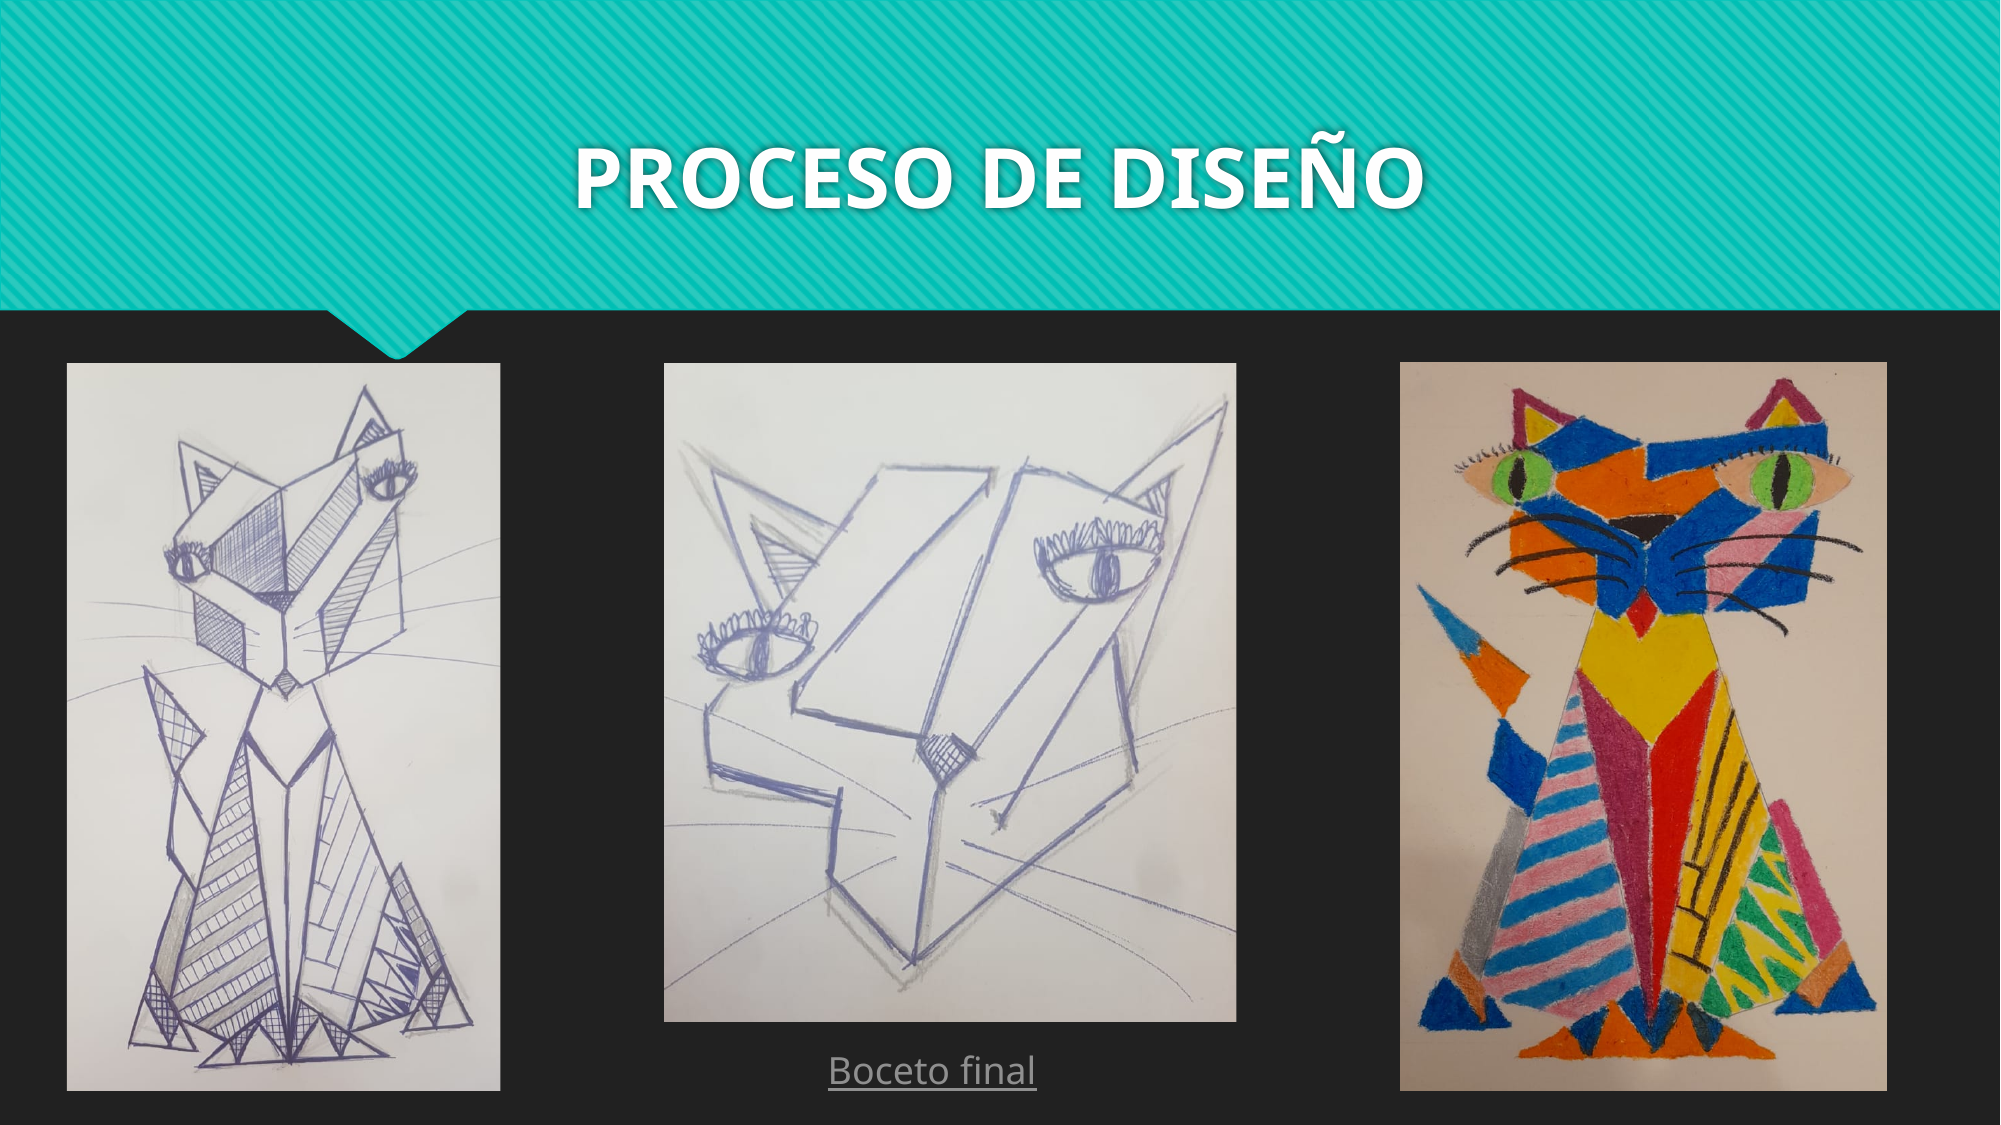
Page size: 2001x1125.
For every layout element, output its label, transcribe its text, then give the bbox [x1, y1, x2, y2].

title PROCESO DE DISEÑO [132, 73, 1868, 233]
text_box Boceto final [812, 1039, 1813, 1106]
picture [663, 363, 1237, 1022]
picture [1399, 362, 1888, 1091]
picture [66, 363, 501, 1091]
